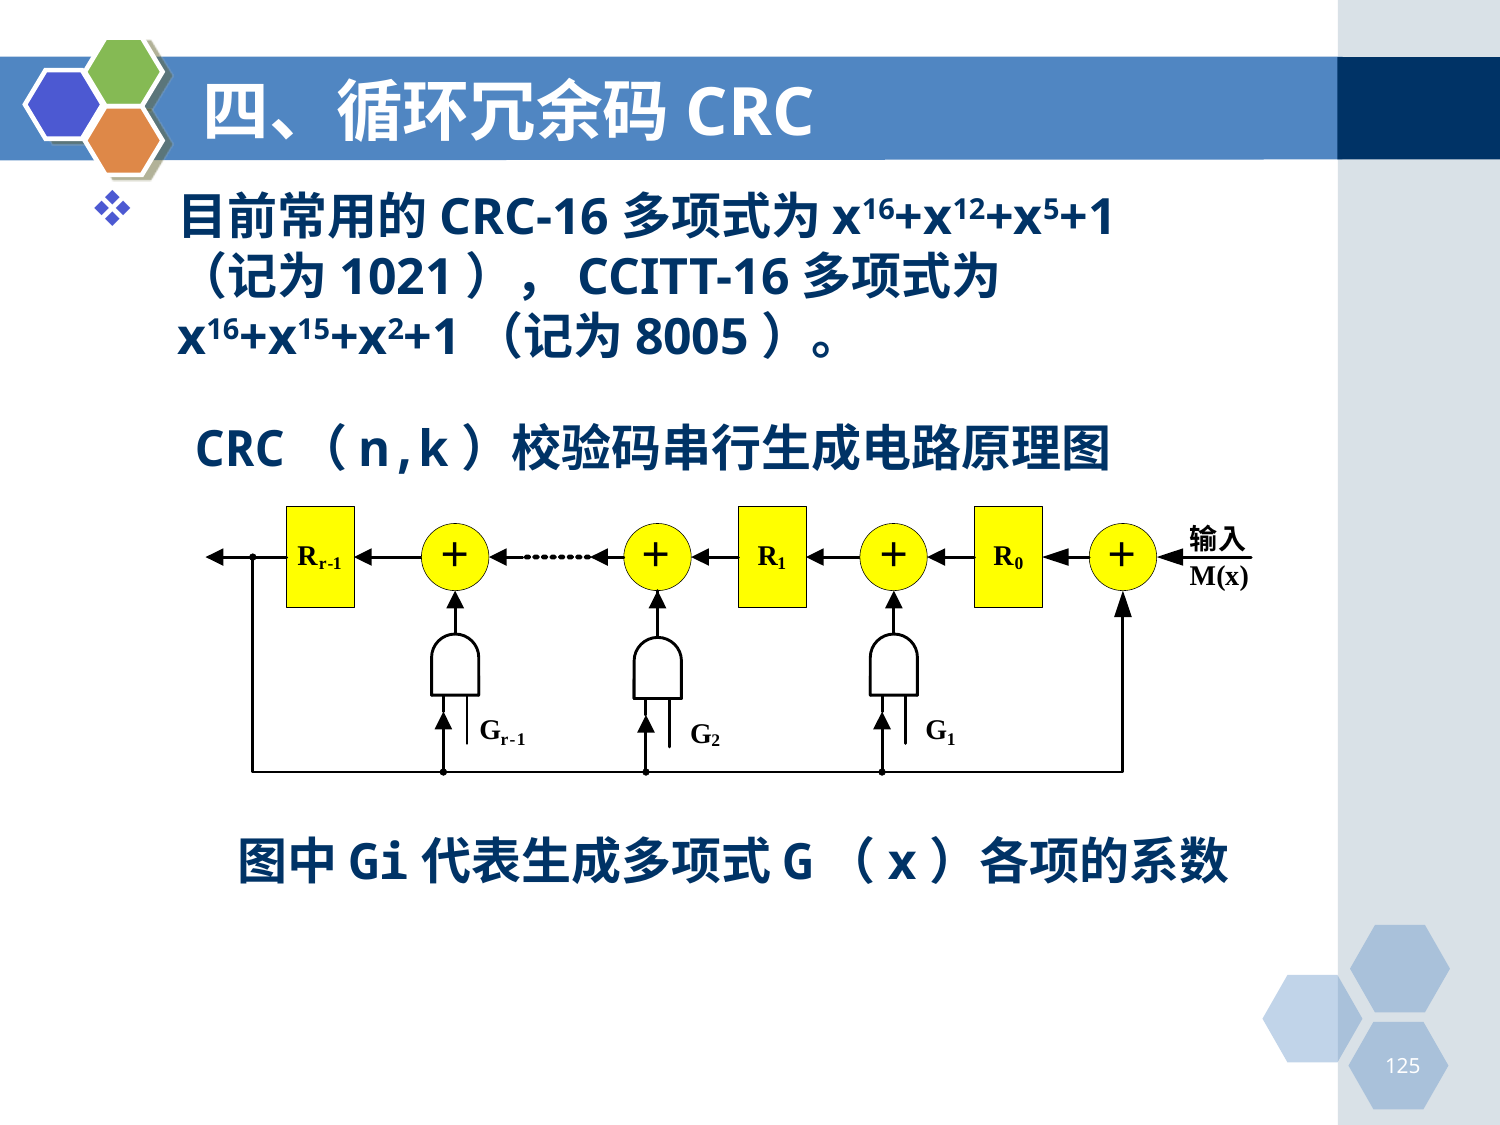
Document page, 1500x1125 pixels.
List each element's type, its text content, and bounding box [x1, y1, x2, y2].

text_box CRC（n,k）校验码串行生成电路原理图 [150, 408, 1127, 484]
list 目前常用的CRC-16多项式为x16+x12+x5+1（记为1021），CCITT-16多项式为x16+x15+x2+1（记为8005）。 [75, 176, 1227, 386]
text_box 图中Gi代表生成多项式G（x）各项的系数 [222, 822, 1245, 898]
slide_number 125 [1360, 1044, 1436, 1083]
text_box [182, 503, 1282, 803]
title 四、循环冗余码CRC [187, 62, 1288, 155]
